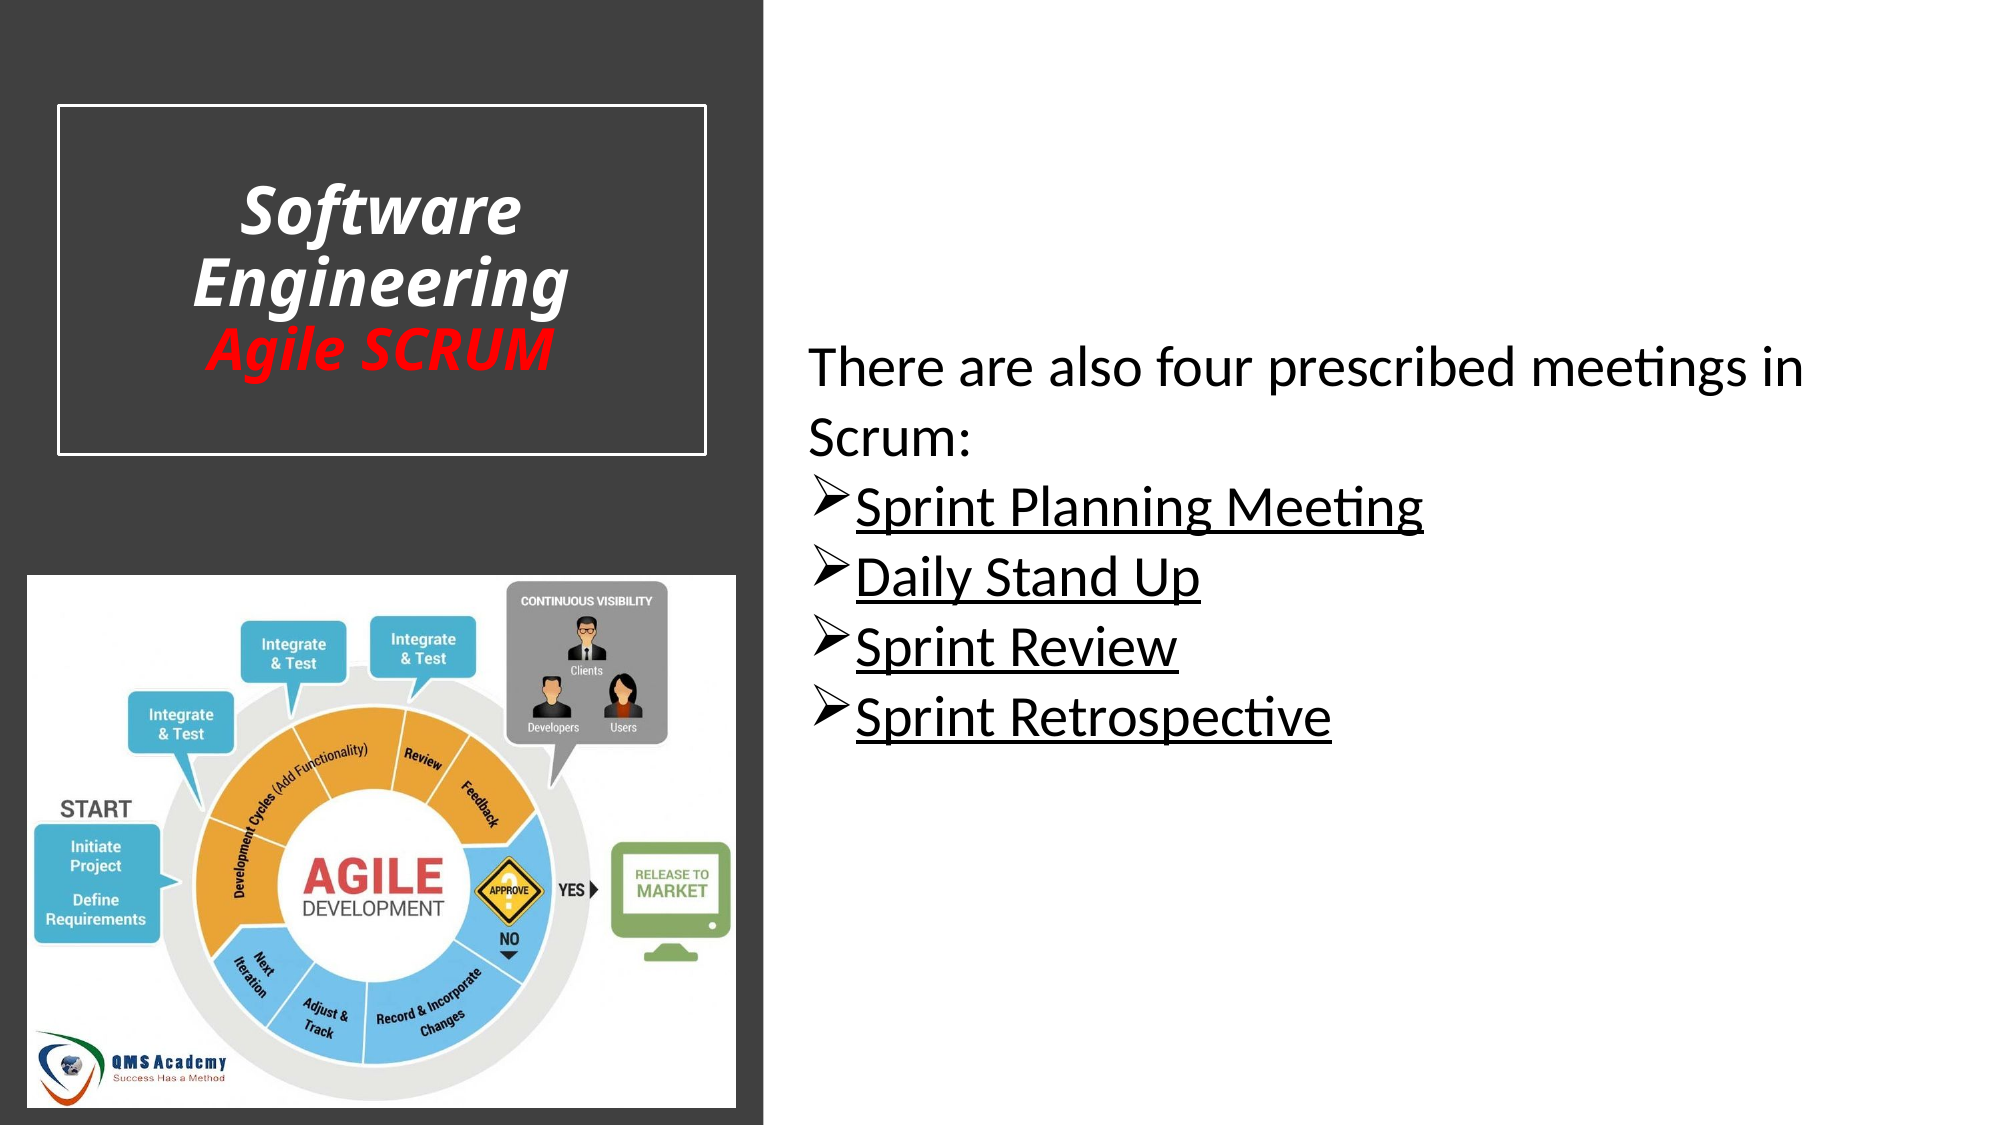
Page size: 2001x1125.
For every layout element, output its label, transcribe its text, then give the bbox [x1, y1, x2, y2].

text_box [0, 0, 764, 1125]
picture [27, 575, 736, 1108]
text_box There are also four prescribed meetings in Scrum: Sprint Planning Meeting Daily Stand Up Sprint Review Sprint Retrospective [794, 320, 1881, 826]
text_box Software Engineering Agile SCRUM [58, 105, 706, 455]
